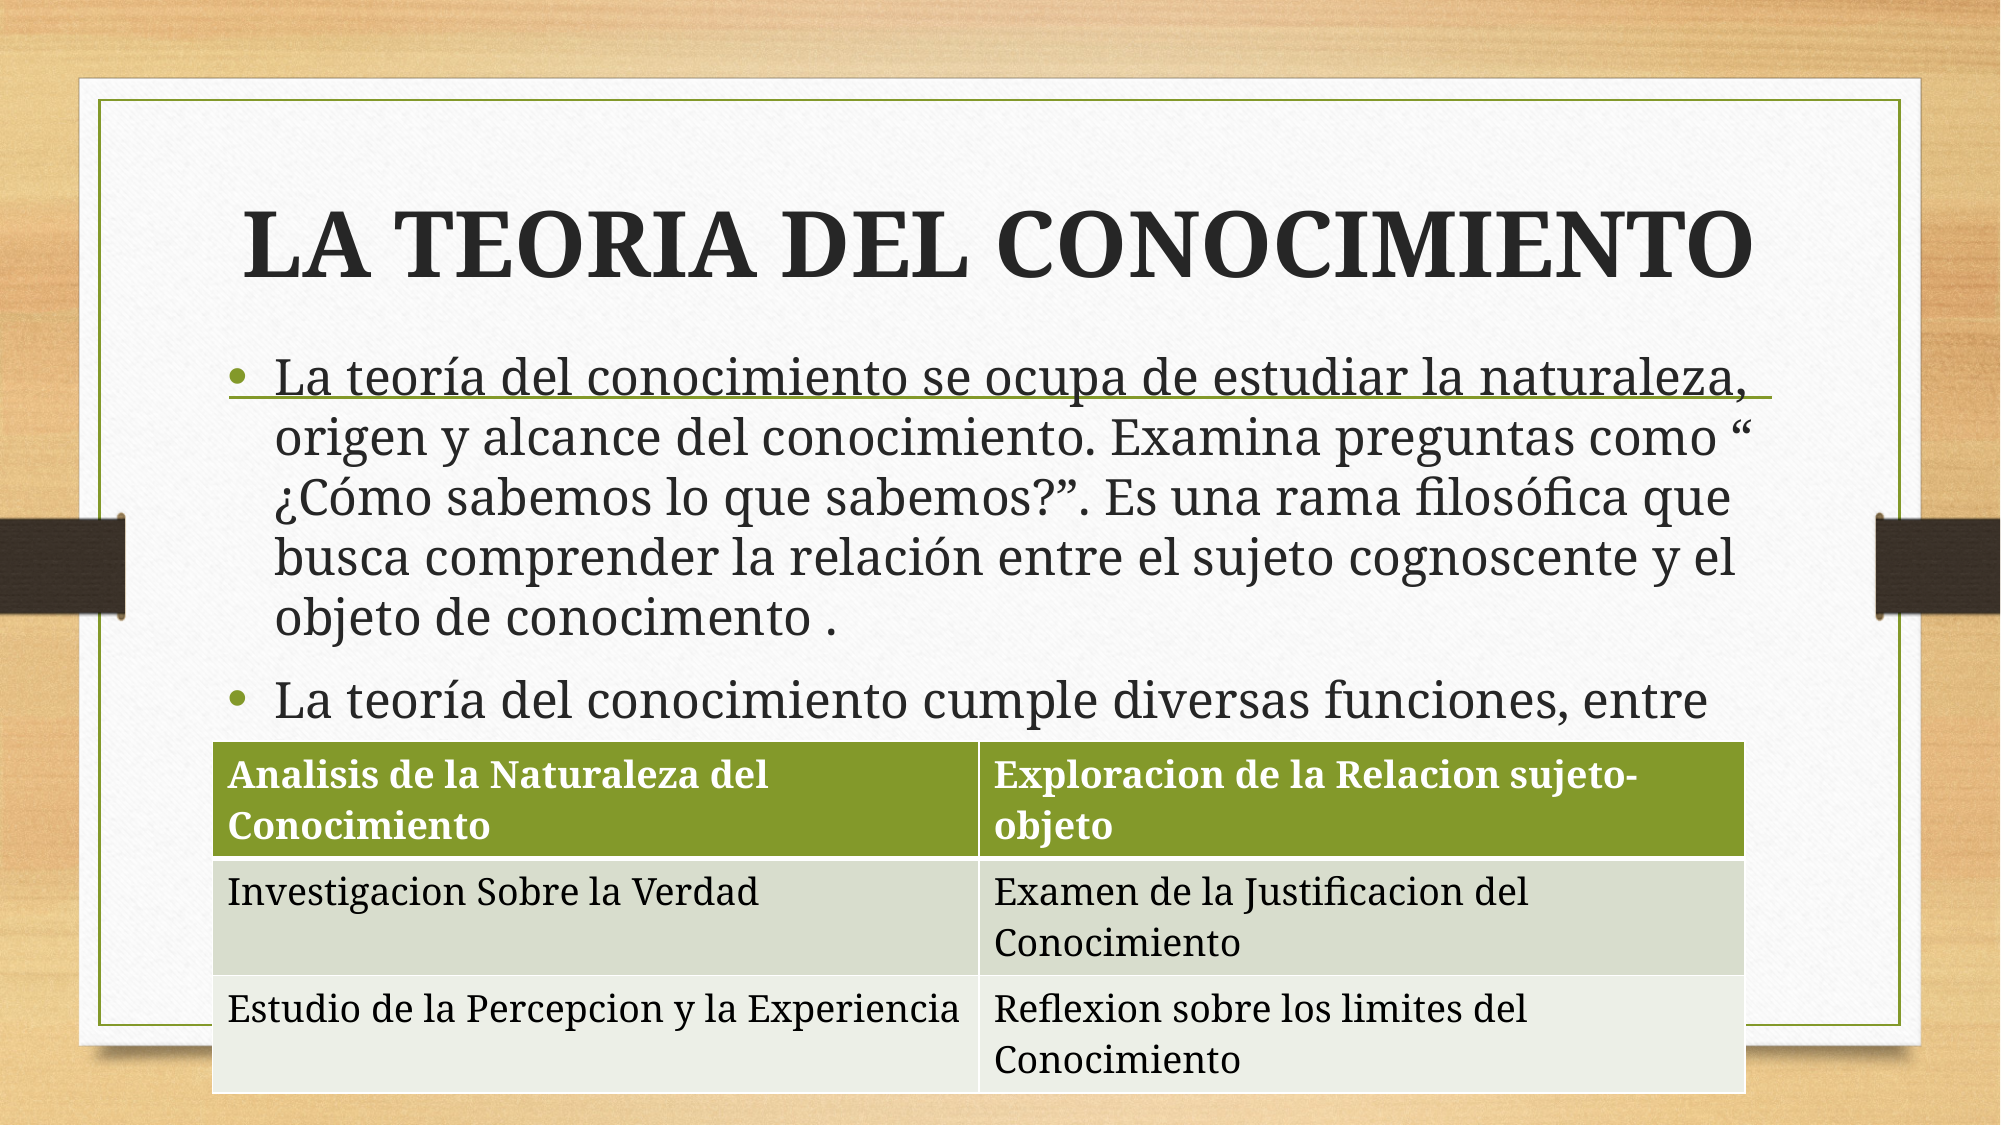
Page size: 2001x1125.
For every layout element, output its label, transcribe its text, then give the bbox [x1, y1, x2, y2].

table_cell Estudio de la Percepcion y la Experiencia [213, 976, 978, 1092]
table_cell Examen de la Justificacion del Conocimiento [980, 861, 1744, 975]
table_header Analisis de la Naturaleza del Conocimiento [213, 742, 978, 856]
title LA TEORIA DEL CONOCIMIENTO [212, 161, 1788, 322]
table_cell Investigacion Sobre la Verdad [213, 861, 978, 975]
table_cell Reflexion sobre los limites del Conocimiento [980, 976, 1744, 1092]
table_header Exploracion de la Relacion sujeto-objeto [980, 742, 1744, 856]
picture [0, 0, 2001, 1125]
list La teoría del conocimiento se ocupa de estudiar la naturaleza, origen y alcance del conocimiento. Examina preguntas como “ ¿Cómo sabemos lo que sabemos?”. Es una rama filosófica que busca comprender la relación entre el sujeto cognoscente y el objeto de conocimento . La teoría del conocimiento cumple diversas funciones, entre las cuales se incluyen: [212, 338, 1788, 964]
